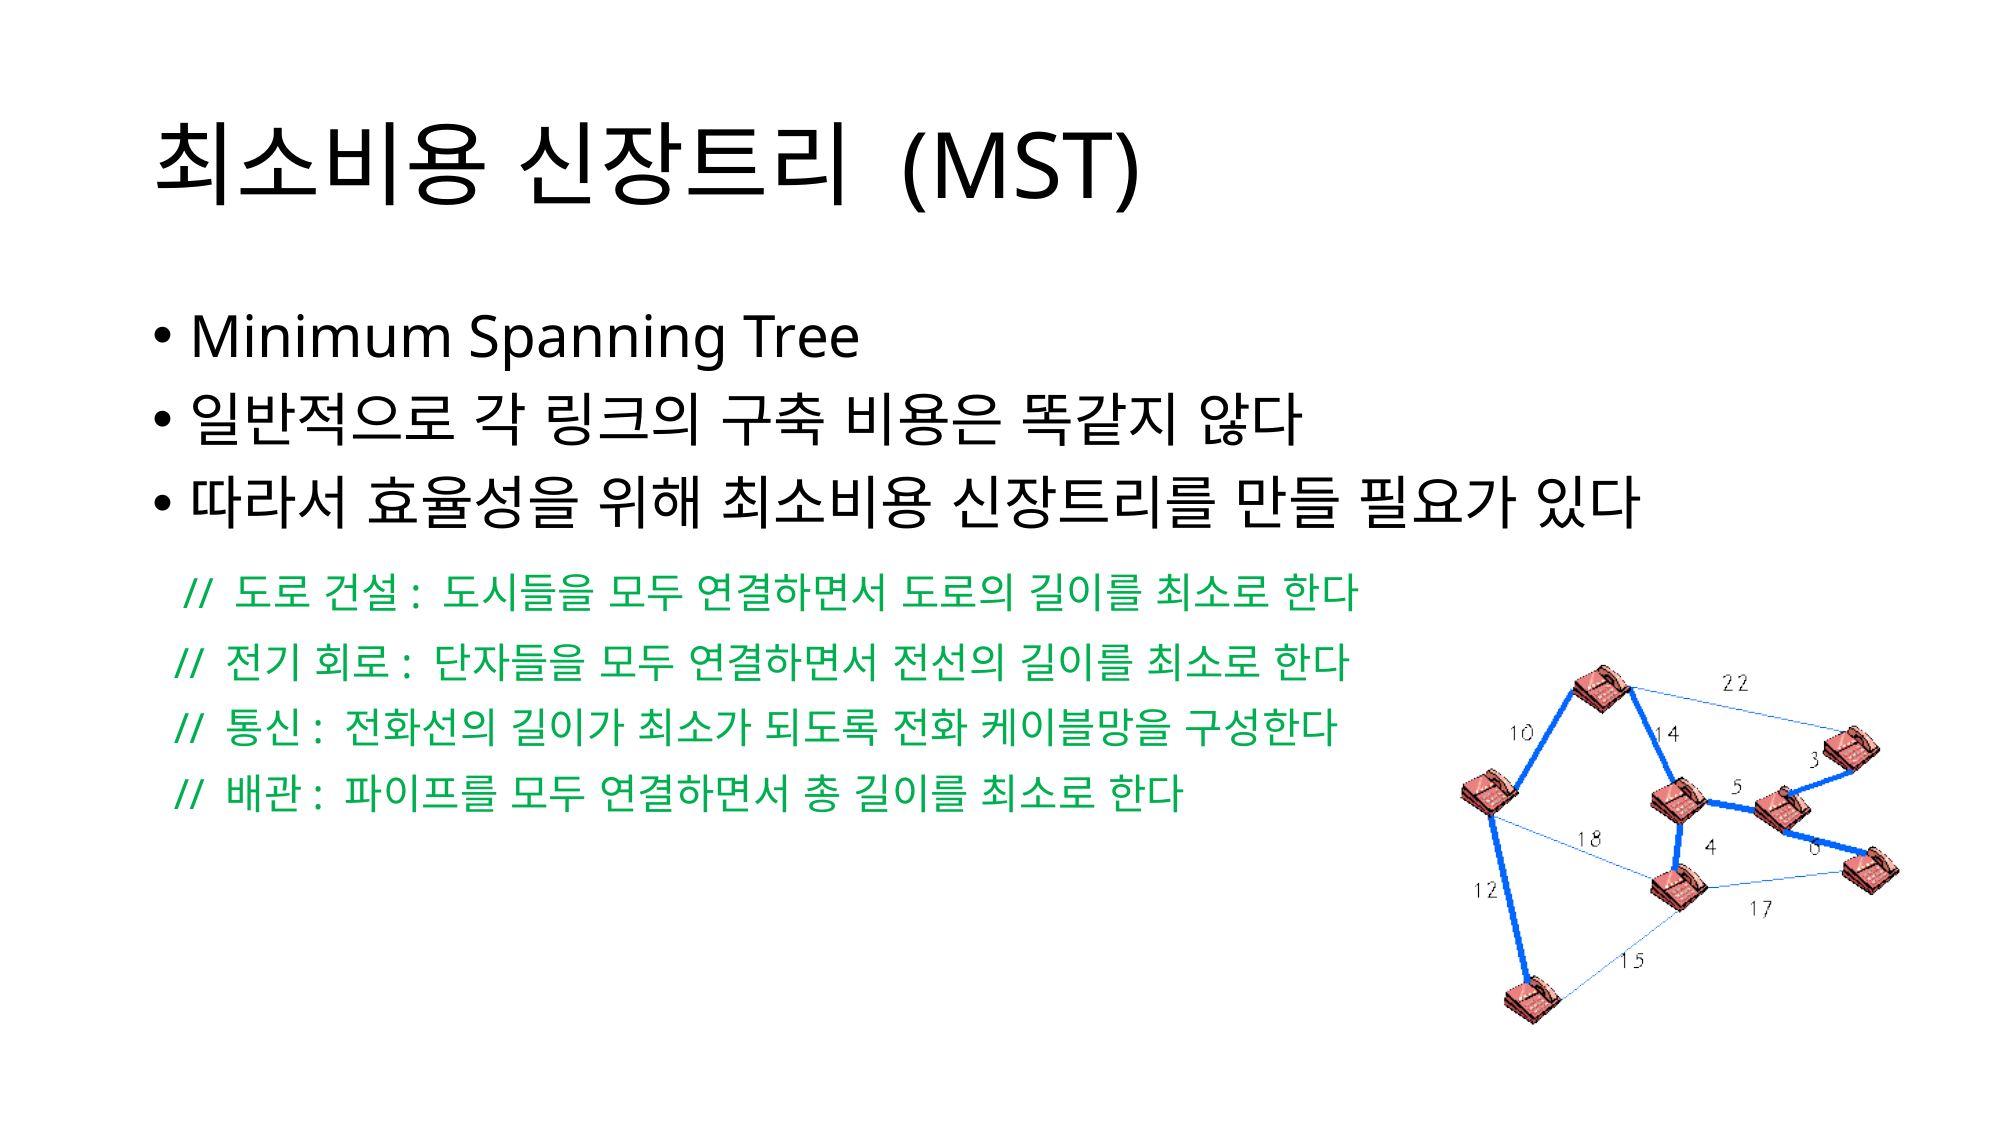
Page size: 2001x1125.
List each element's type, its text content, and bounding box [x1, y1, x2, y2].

list Minimum Spanning Tree 일반적으로 각 링크의 구축 비용은 똑같지 않다 따라서 효율성을 위해 최소비용 신장트리를 만들 필요가 있다 // 도로 건설: 도시들을 모두 연결하면서 도로의 길이를 최소로 한다 // 전기 회로: 단자들을 모두 연결하면서 전선의 길이를 최소로 한다 // 통신: 전화선의 길이가 최소가 되도록 전화 케이블망을 구성한다 // 배관: 파이프를 모두 연결하면서 총 길이를 최소로 한다 [137, 299, 1863, 1014]
picture [1427, 658, 1915, 1036]
title 최소비용 신장트리 (MST) [137, 59, 1863, 278]
